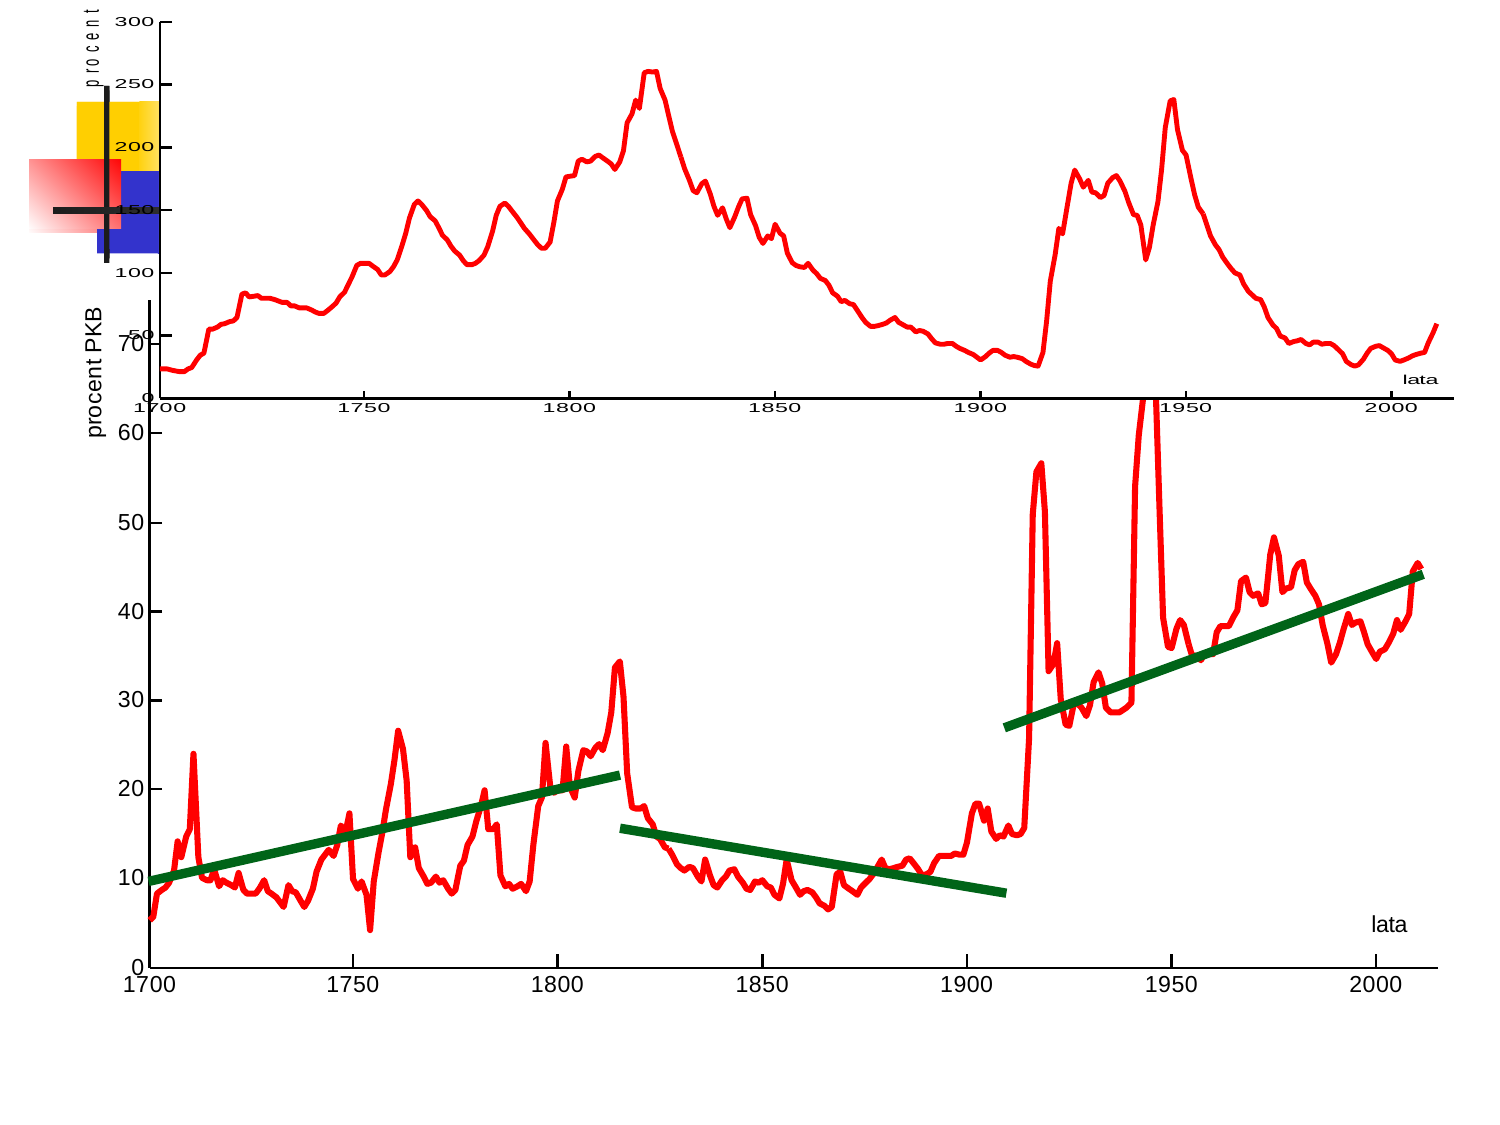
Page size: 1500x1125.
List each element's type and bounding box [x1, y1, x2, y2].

picture [50, 5, 1483, 1024]
